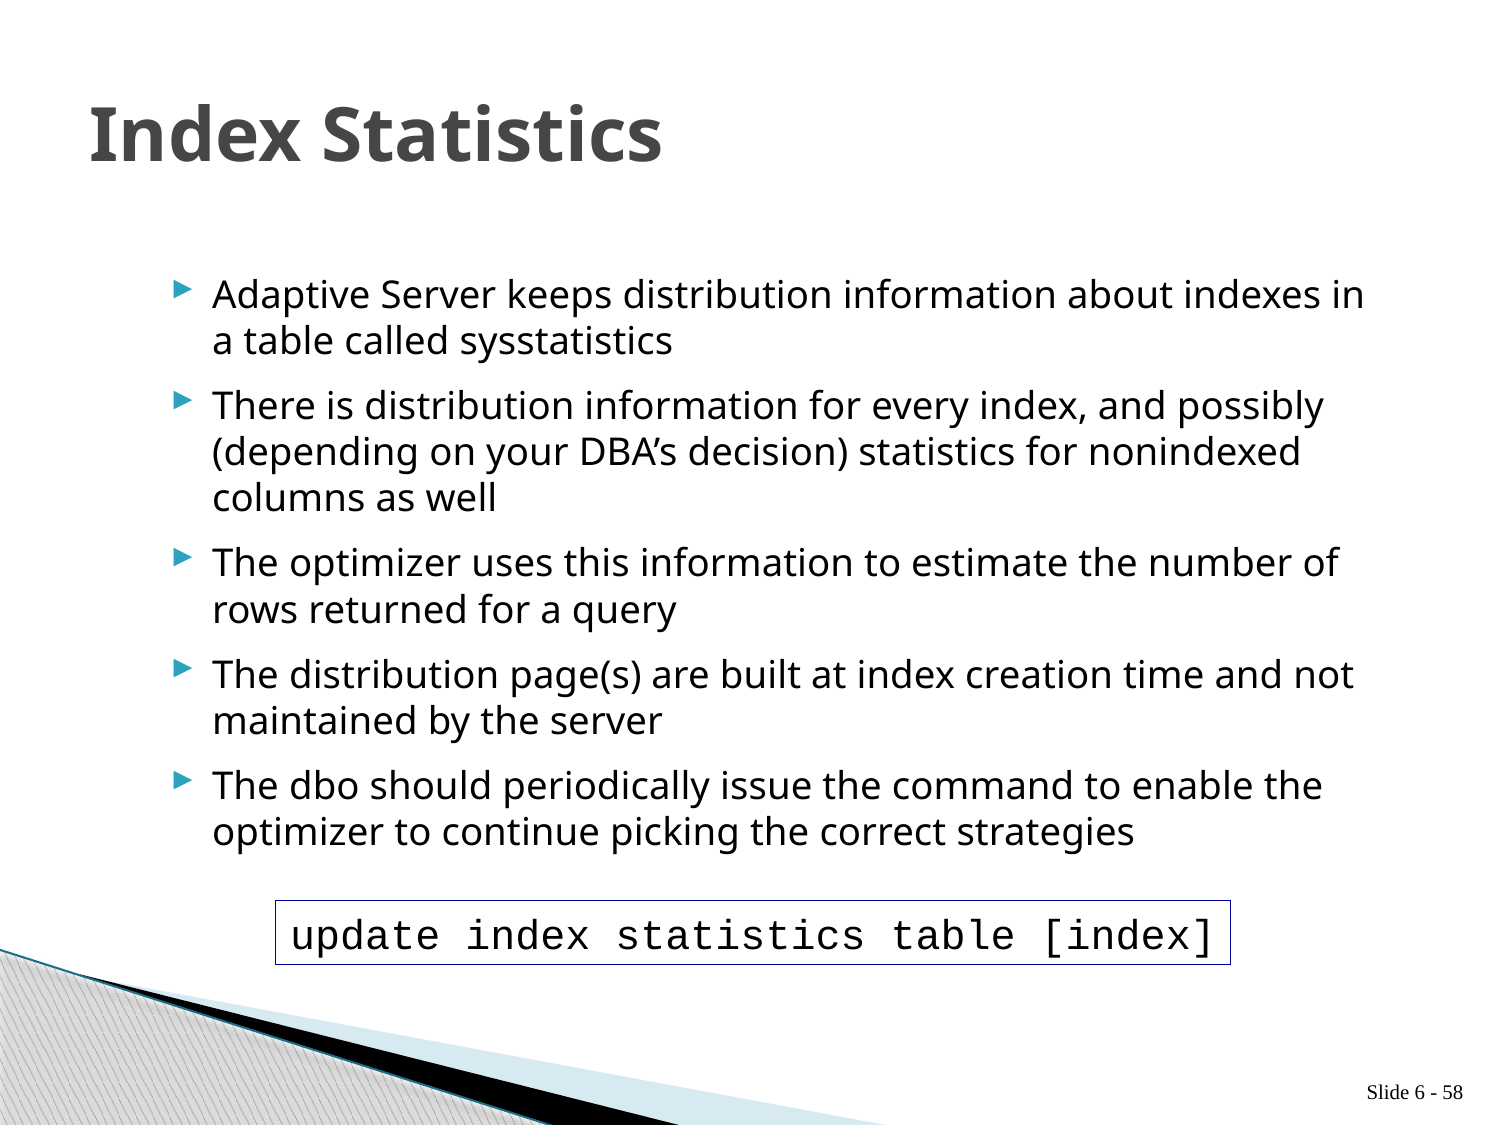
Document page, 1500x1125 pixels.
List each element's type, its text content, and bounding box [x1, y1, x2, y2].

title Index Statistics [75, 37, 1425, 225]
text_box update index statistics table [index] [275, 900, 1231, 965]
slide_number Slide 6 - 58 [1312, 1051, 1479, 1112]
list Adaptive Server keeps distribution information about indexes in a table called sysstatistics There is distribution information for every index, and possibly (depending on your DBA’s decision) statistics for nonindexed columns as well The optimizer uses this information to estimate the number of rows returned for a query The distribution page(s) are built at index creation time and not maintained by the server The dbo should periodically issue the command to enable the optimizer to continue picking the correct strategies [137, 262, 1413, 863]
